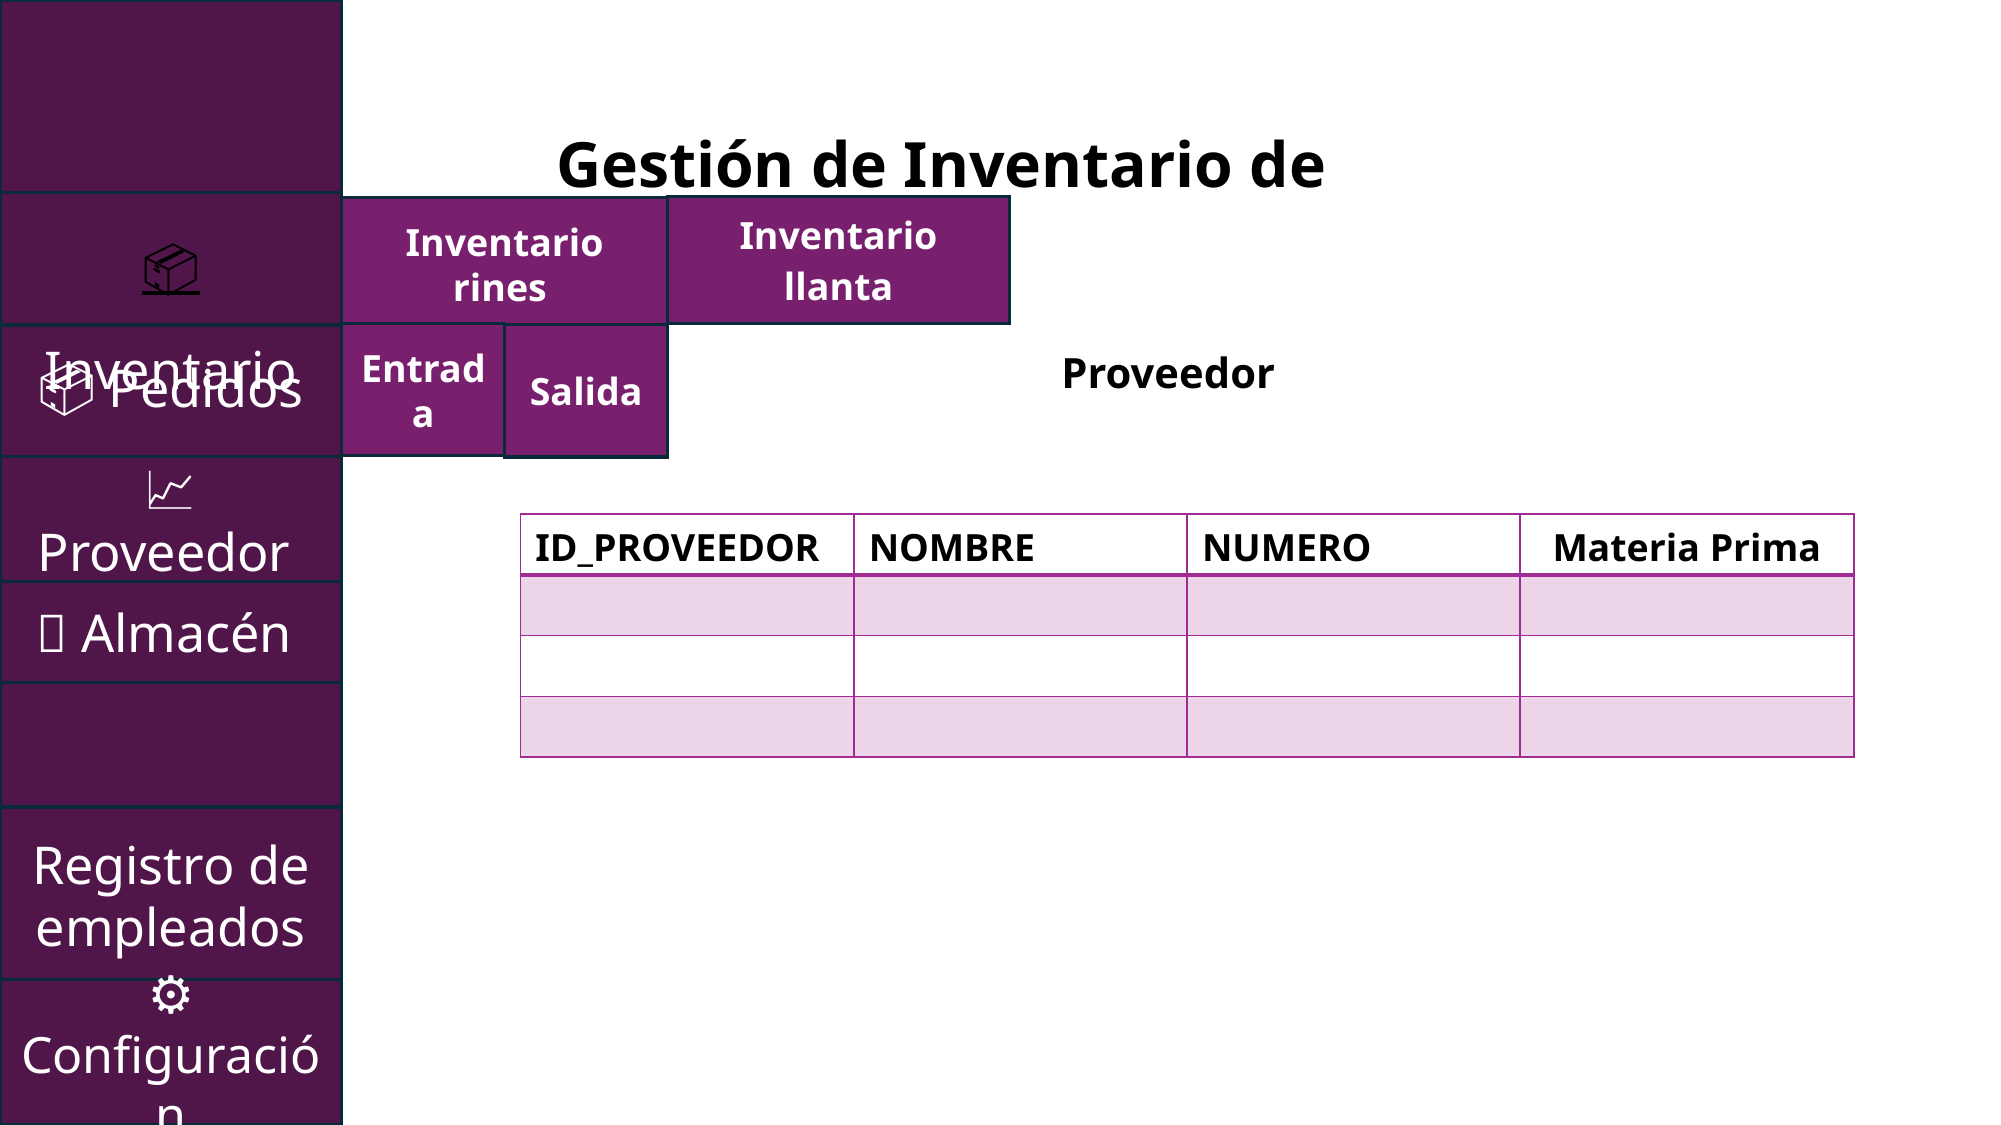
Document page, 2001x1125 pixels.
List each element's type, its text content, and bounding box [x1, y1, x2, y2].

text_box 🏬 Almacén [0, 580, 343, 684]
table_cell [855, 577, 1186, 635]
table_cell [521, 636, 853, 696]
table_header NOMBRE [855, 515, 1186, 573]
table_cell [1521, 636, 1853, 696]
text_box Salida [503, 323, 669, 459]
text_box [0, 0, 343, 191]
table_header ID_PROVEEDOR [521, 515, 853, 573]
text_box [0, 684, 343, 805]
table_cell [855, 697, 1186, 756]
table_cell [1521, 697, 1853, 756]
text_box 📈 Proveedor [0, 455, 343, 580]
text_box Inventario rines [343, 196, 666, 323]
text_box ⚙️ Configuración [0, 978, 343, 1125]
text_box Registro de empleados [0, 805, 343, 978]
table_cell [521, 577, 853, 635]
table_cell [855, 636, 1186, 696]
table_header NUMERO [1188, 515, 1519, 573]
text_box Proveedor [1046, 339, 1400, 405]
table_cell [1188, 636, 1519, 696]
text_box 📦 Inventario [0, 192, 342, 408]
table_cell [1521, 577, 1853, 635]
table_cell [1188, 577, 1519, 635]
text_box Inventario llanta [666, 195, 1011, 325]
text_box Gestión de Inventario de Llantas [541, 117, 1495, 282]
table_header Materia Prima [1521, 515, 1853, 573]
text_box 📦 Pedidos [0, 408, 340, 455]
table_cell [1188, 697, 1519, 756]
text_box Entrada [340, 322, 506, 457]
table_cell [521, 697, 853, 756]
